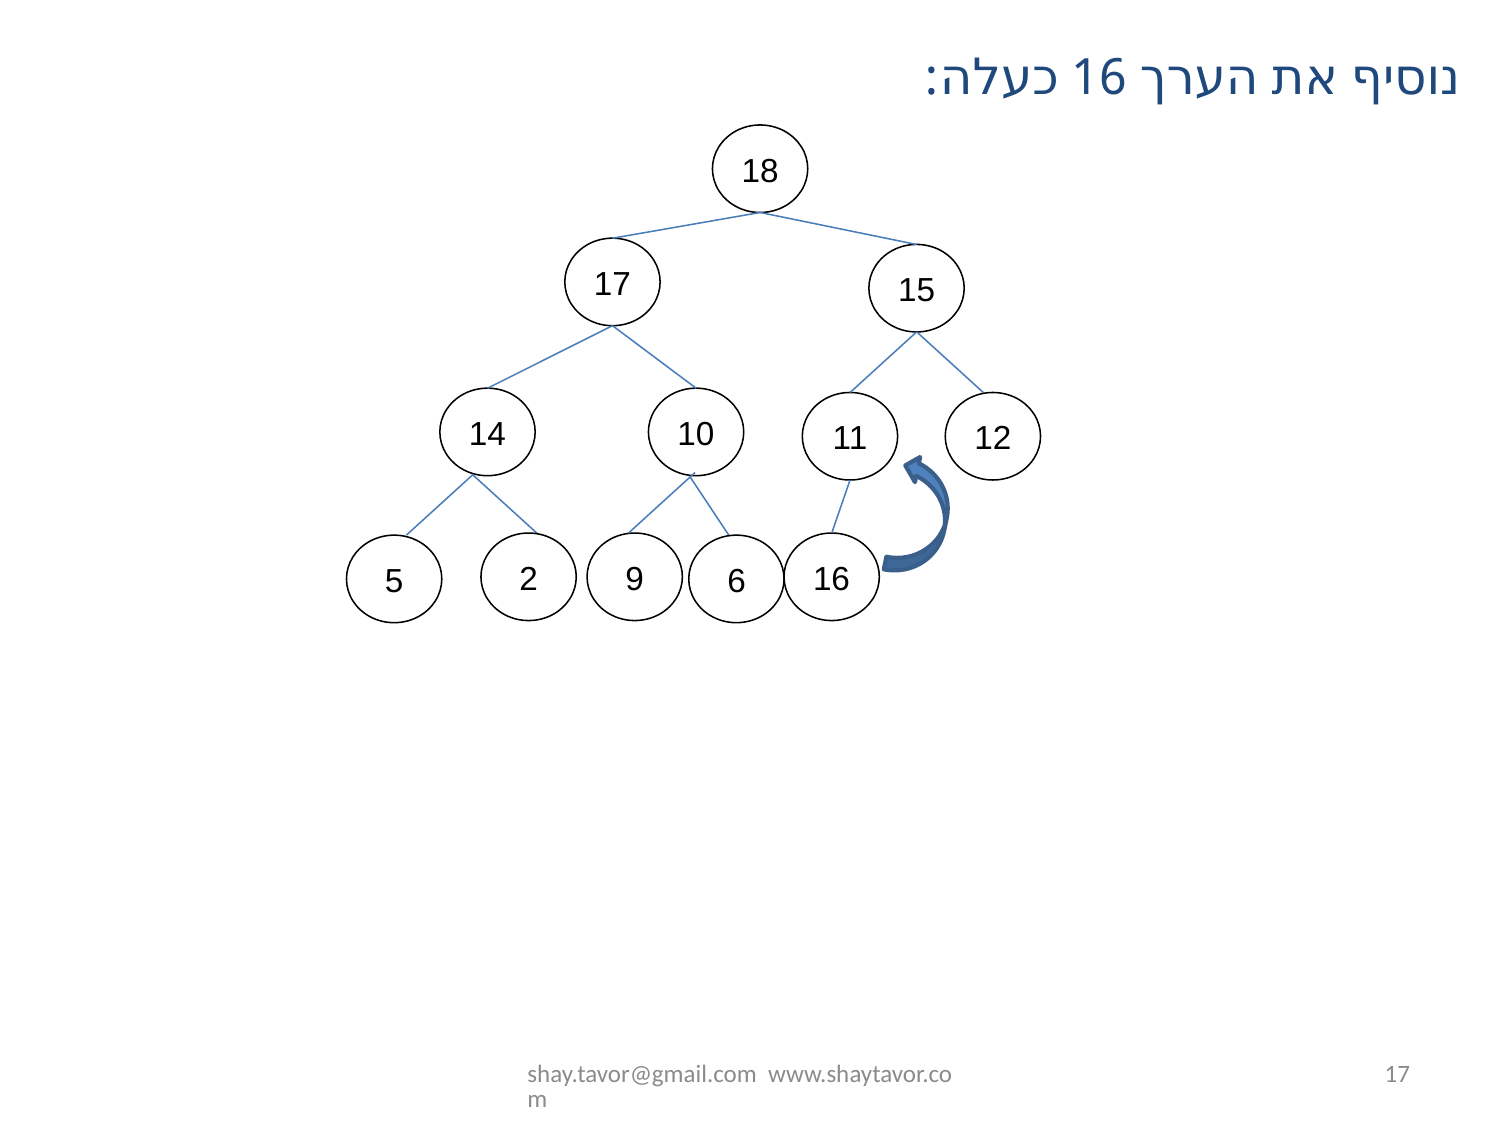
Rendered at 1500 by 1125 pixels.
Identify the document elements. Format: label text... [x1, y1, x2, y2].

text_box [881, 455, 950, 573]
slide_number 17 [1074, 1042, 1425, 1103]
text_box 6 [688, 535, 784, 623]
text_box 5 [346, 535, 442, 623]
text_box 16 [784, 533, 880, 621]
text_box 11 [802, 392, 898, 480]
text_box 17 [564, 238, 661, 324]
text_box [849, 331, 915, 393]
footer shay.tavor@gmail.com www.shaytavor.com [512, 1042, 988, 1103]
text_box נוסיף את הערך 16 כעלה: [850, 37, 1475, 113]
text_box 18 [712, 124, 808, 210]
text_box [406, 474, 471, 536]
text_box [612, 212, 757, 239]
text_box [916, 331, 984, 393]
text_box 2 [480, 535, 577, 621]
text_box 10 [648, 388, 744, 475]
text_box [759, 212, 917, 245]
text_box 12 [945, 392, 1041, 480]
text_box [689, 476, 738, 549]
text_box 15 [868, 244, 965, 330]
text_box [472, 474, 540, 536]
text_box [628, 472, 696, 534]
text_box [831, 479, 851, 534]
text_box 9 [587, 534, 683, 621]
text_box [612, 325, 697, 389]
text_box 14 [439, 388, 536, 473]
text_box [487, 325, 611, 389]
